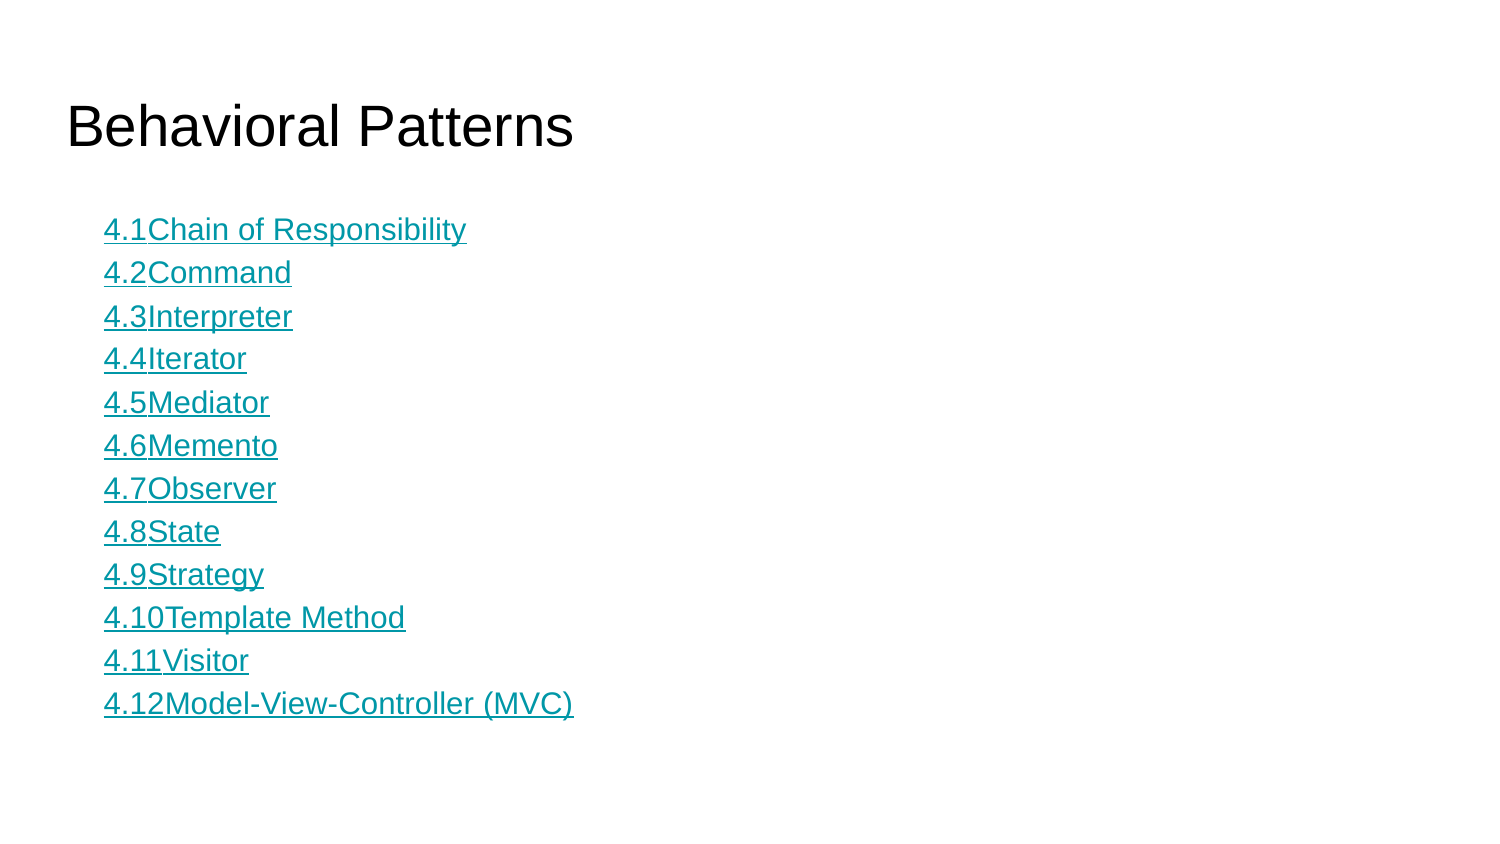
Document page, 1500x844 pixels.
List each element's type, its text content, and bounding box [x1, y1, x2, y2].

title Behavioral Patterns [51, 72, 1449, 167]
list 4.1Chain of Responsibility 4.2Command 4.3Interpreter 4.4Iterator 4.5Mediator 4.6Memento 4.7Observer 4.8State 4.9Strategy 4.10Template Method 4.11Visitor 4.12Model-View-Controller (MVC) [51, 189, 1449, 794]
